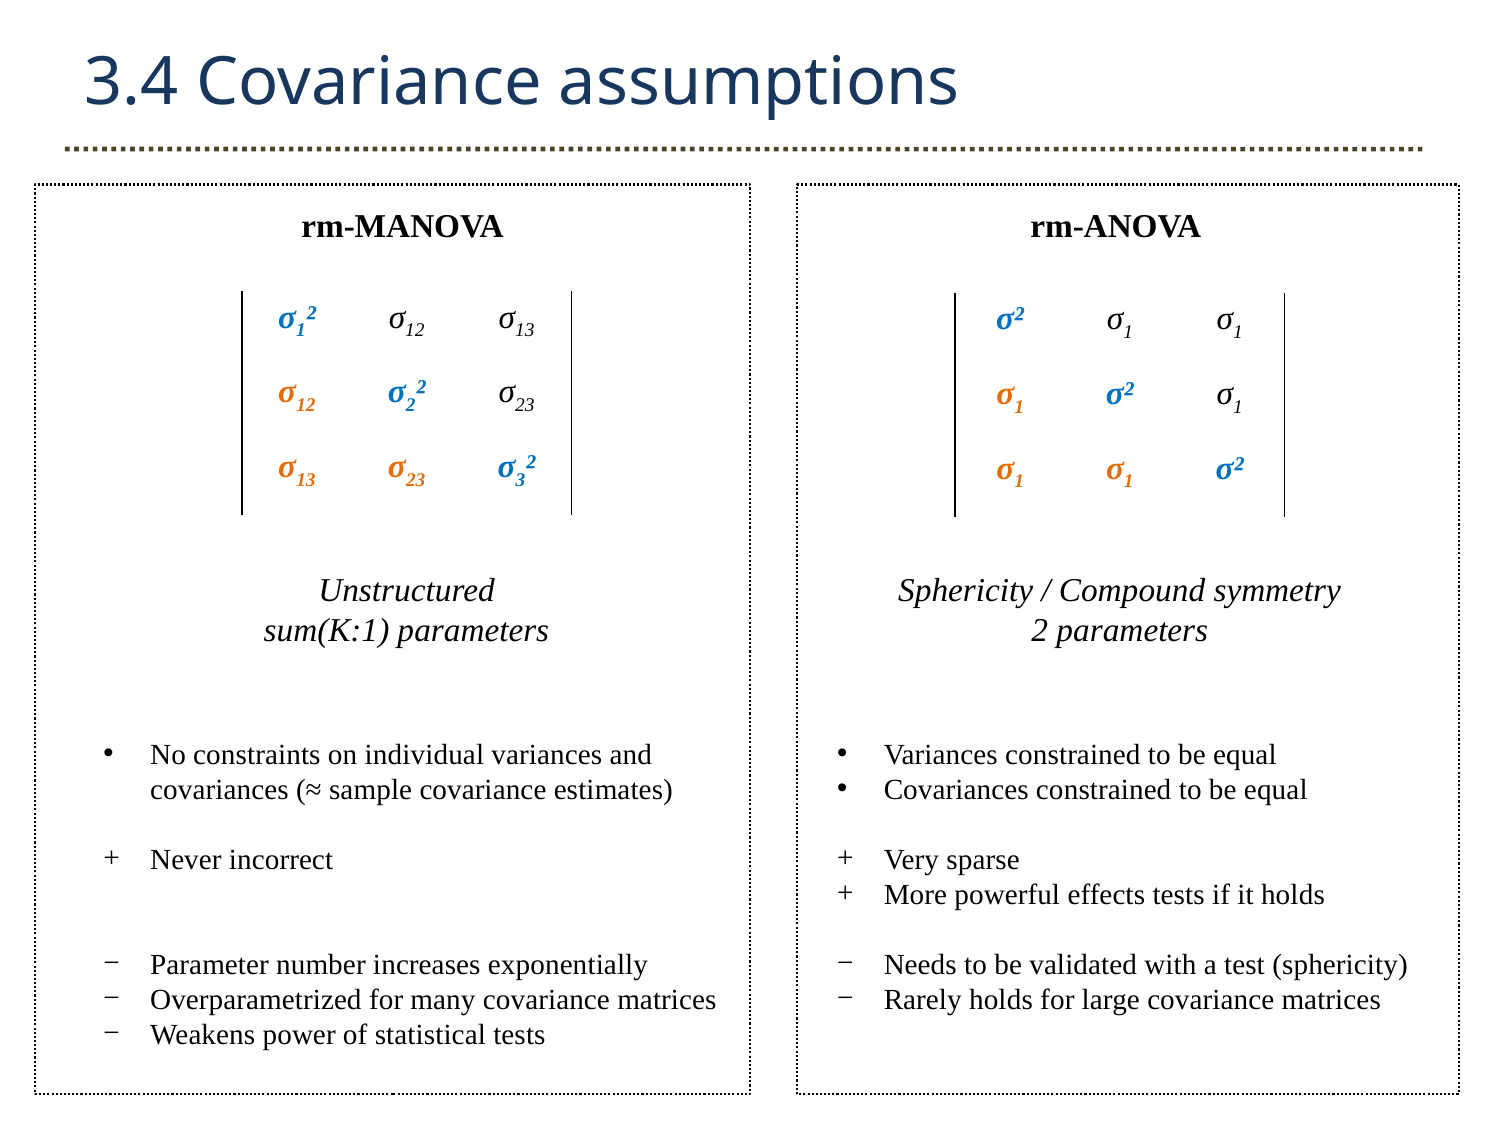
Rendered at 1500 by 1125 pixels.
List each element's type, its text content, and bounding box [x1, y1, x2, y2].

text_box [795, 182, 1461, 1096]
text_box 3.4 Covariance assumptions [69, 30, 1412, 126]
text_box [33, 182, 752, 1096]
